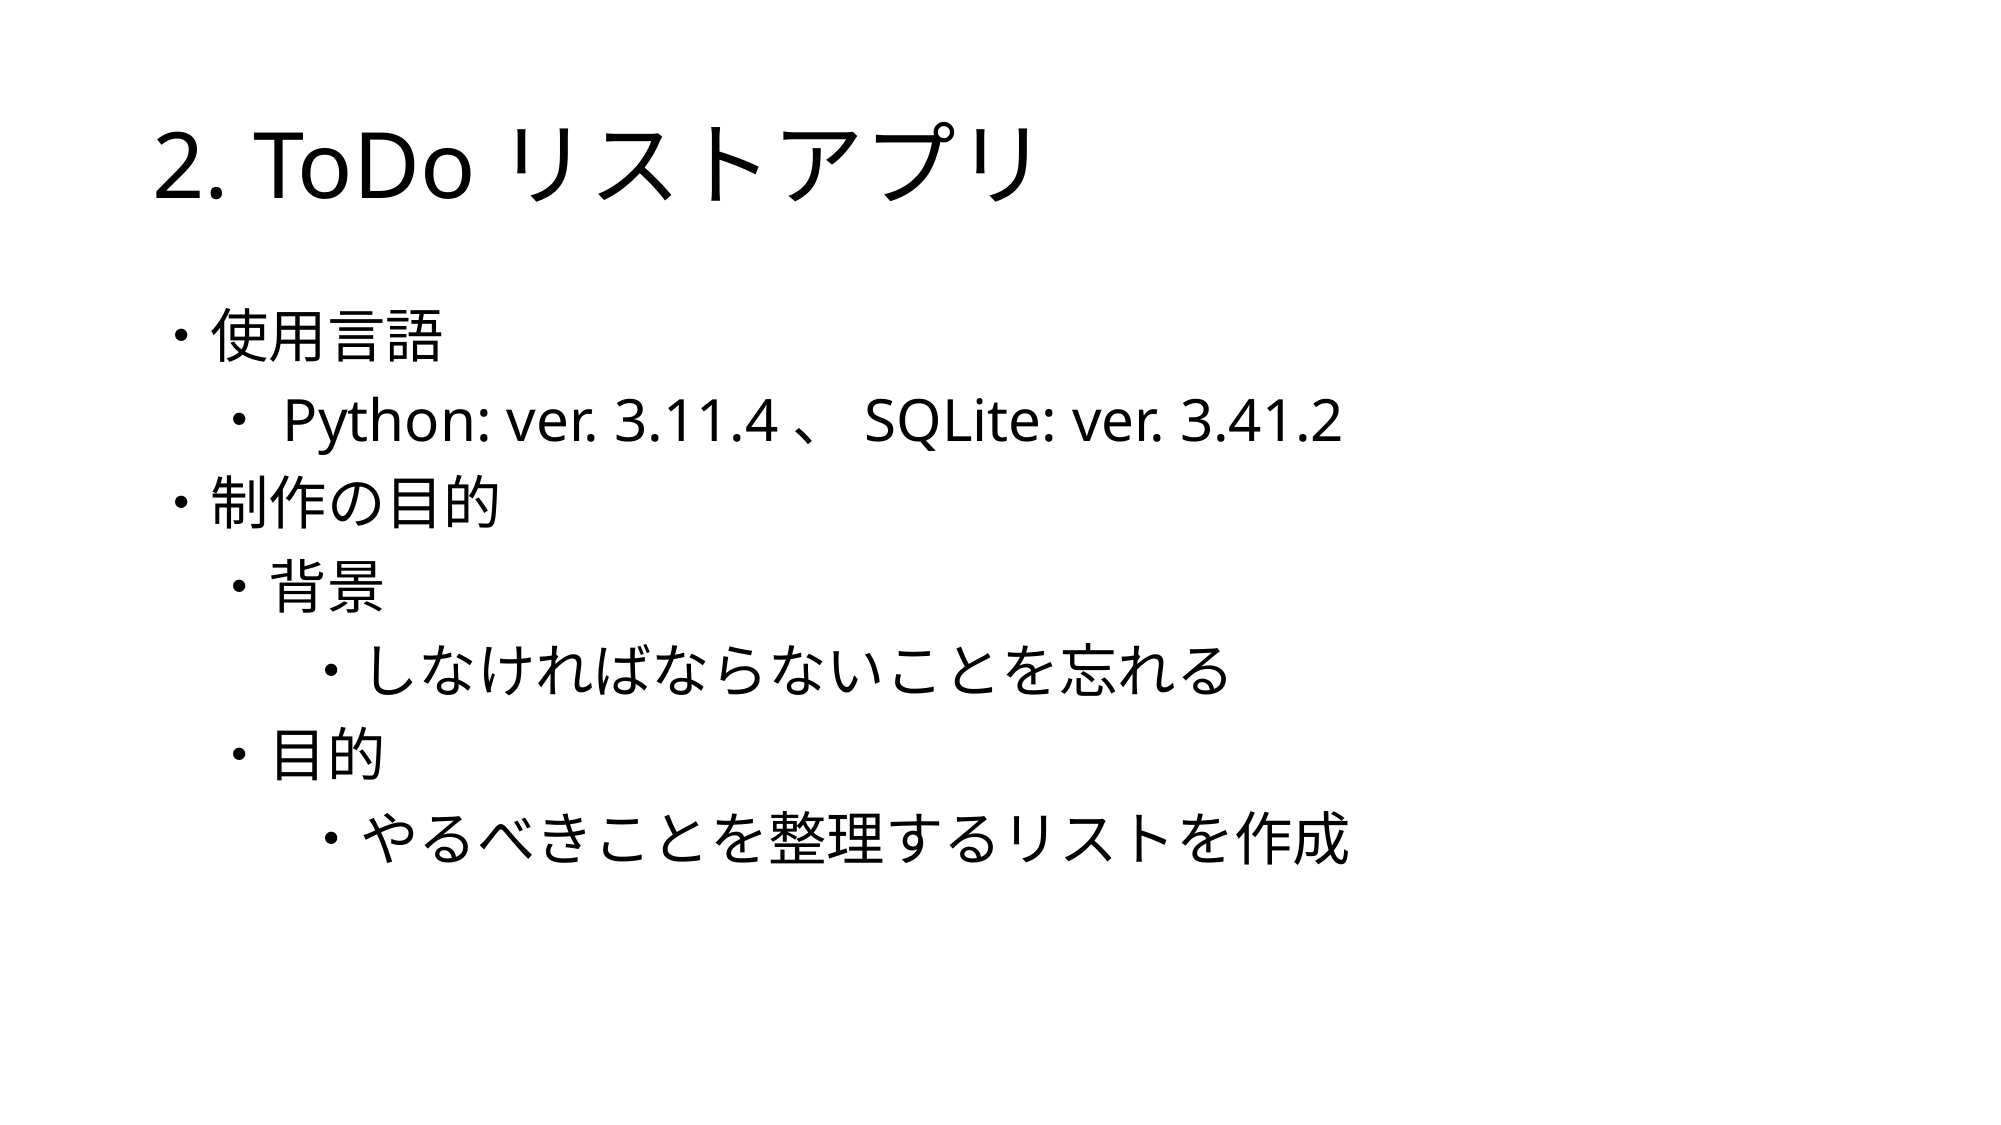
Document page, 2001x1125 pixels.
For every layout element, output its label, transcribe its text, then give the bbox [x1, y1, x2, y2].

list ・使用言語 ・Python: ver. 3.11.4、SQLite: ver. 3.41.2 ・制作の目的 ・背景 ・しなければならないことを忘れる ・目的 ・やるべきことを整理するリストを作成 [137, 299, 1863, 1014]
title 2. ToDoリストアプリ [137, 59, 1863, 278]
